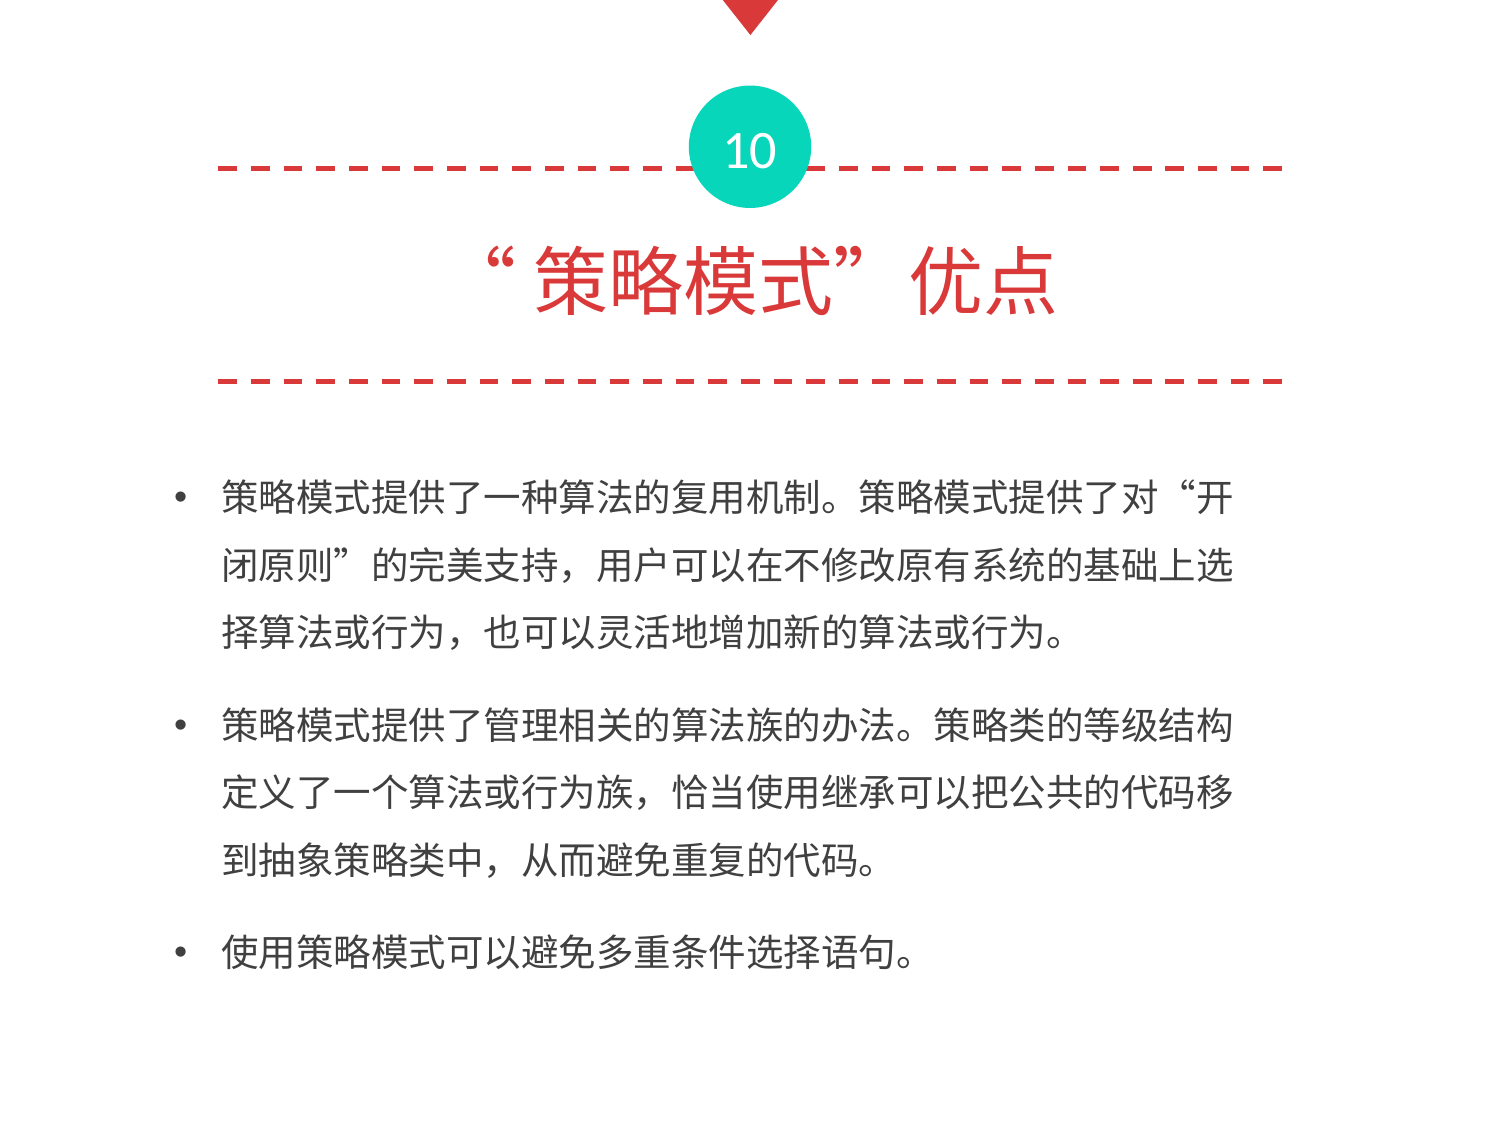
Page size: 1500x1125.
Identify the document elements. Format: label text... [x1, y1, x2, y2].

text_box 策略模式提供了一种算法的复用机制。策略模式提供了对“开闭原则”的完美支持，用户可以在不修改原有系统的基础上选择算法或行为，也可以灵活地增加新的算法或行为。 策略模式提供了管理相关的算法族的办法。策略类的等级结构定义了一个算法或行为族，恰当使用继承可以把公共的代码移到抽象策略类中，从而避免重复的代码。 使用策略模式可以避免多重条件选择语句。 [159, 444, 1282, 982]
text_box [720, 0, 781, 38]
text_box 10 [686, 83, 814, 168]
text_box 10 [695, 178, 806, 211]
text_box “策略模式”优点 [0, 227, 1500, 333]
